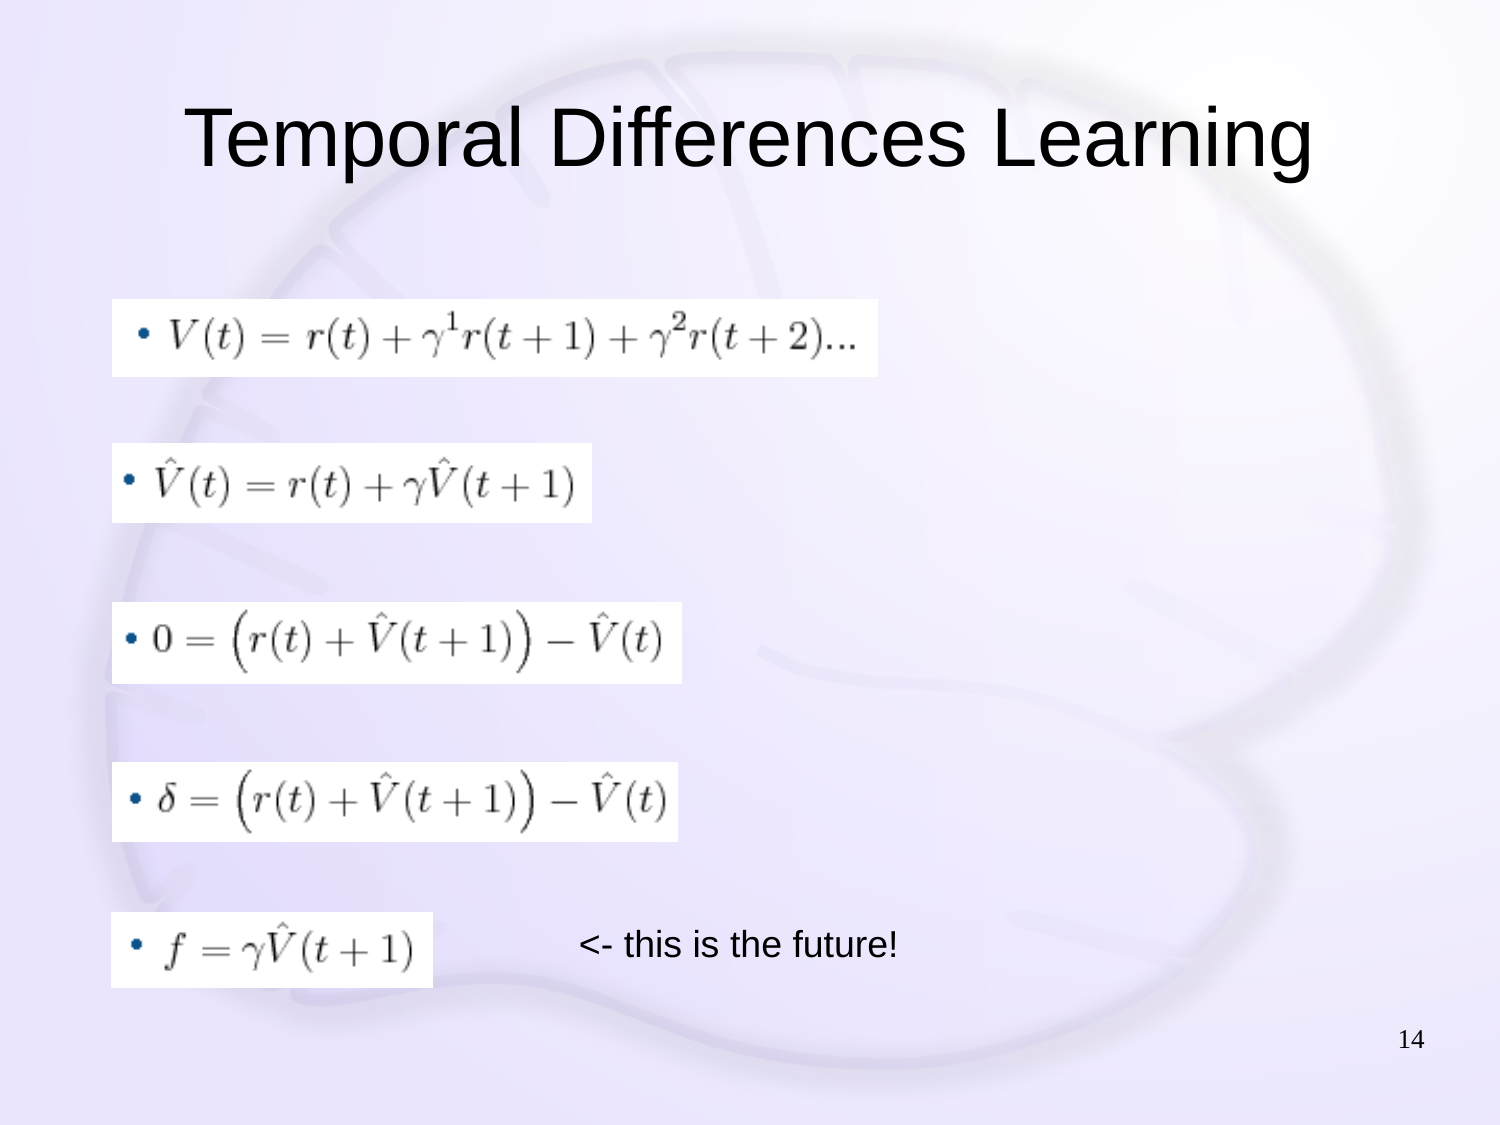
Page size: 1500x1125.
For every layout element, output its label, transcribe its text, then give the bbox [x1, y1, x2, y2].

picture [0, 0, 1500, 1125]
text_box <- this is the future! [564, 912, 915, 973]
title Temporal Differences Learning [74, 44, 1425, 233]
slide_number 14 [1075, 1024, 1425, 1103]
